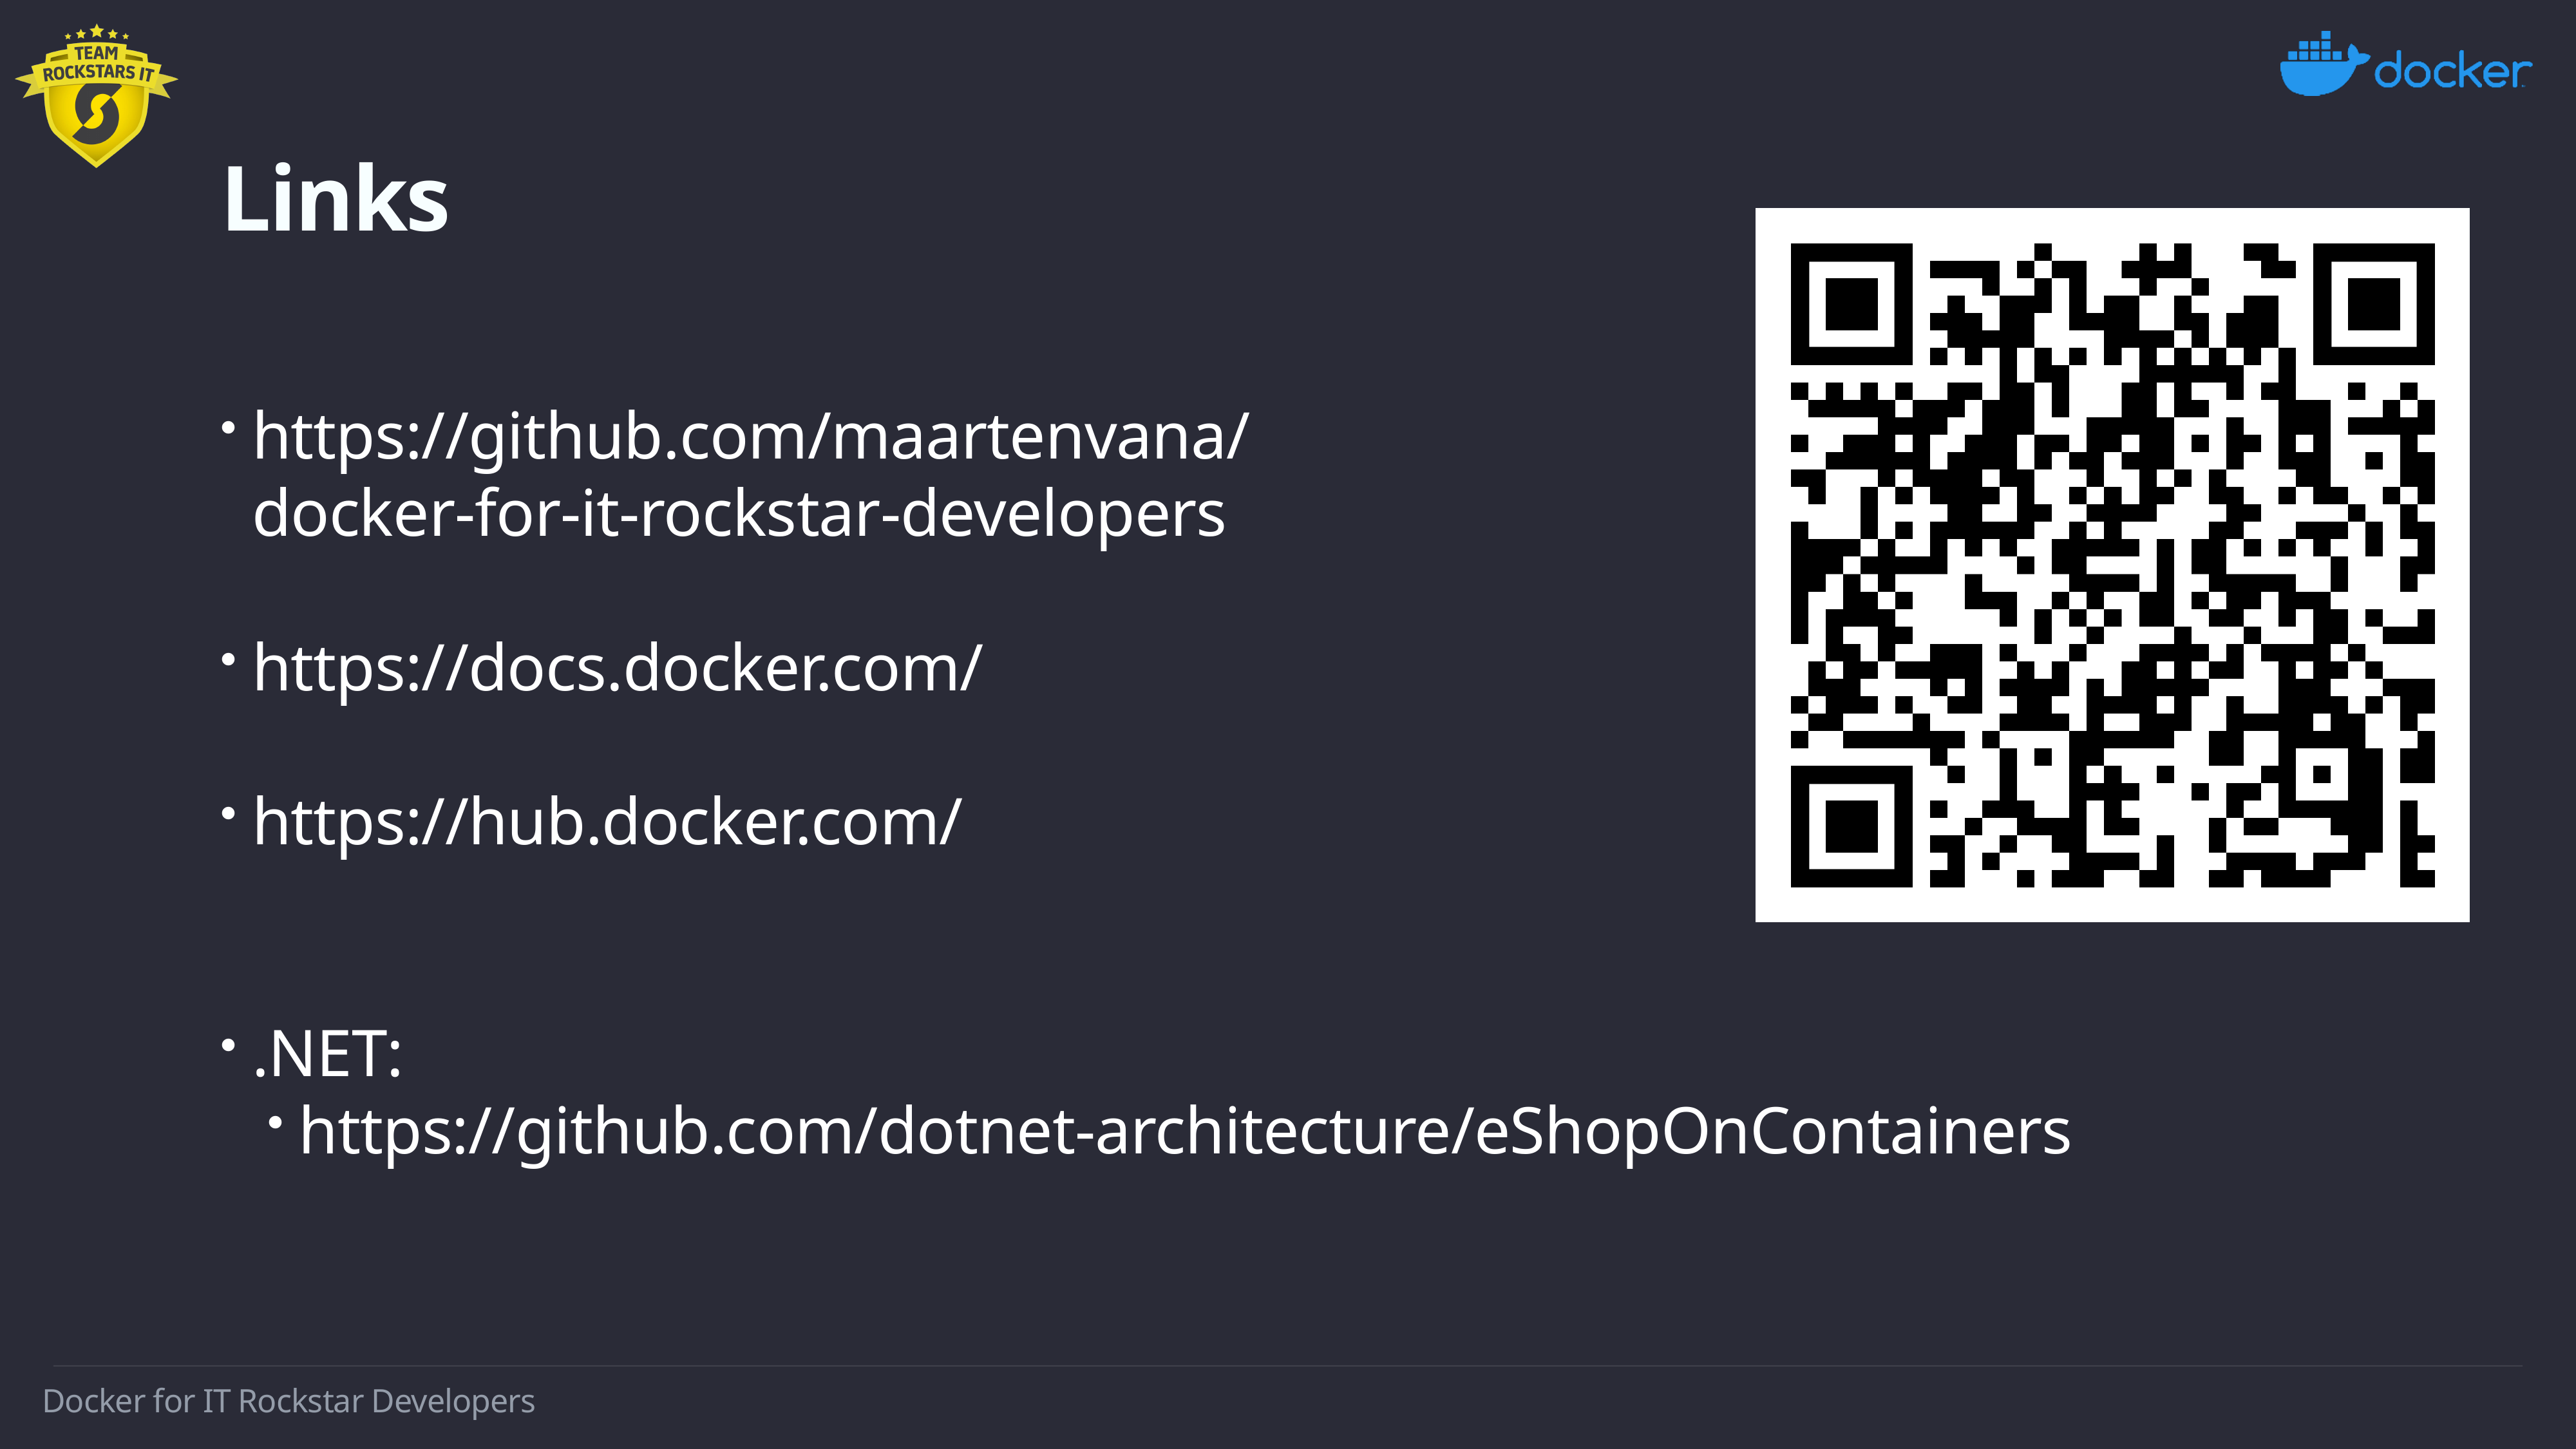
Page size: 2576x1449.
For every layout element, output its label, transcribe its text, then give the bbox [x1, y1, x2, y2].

picture [1, 0, 193, 192]
title Links [213, 47, 2113, 369]
picture [1756, 208, 2470, 922]
picture [2280, 31, 2533, 96]
list https://github.com/maartenvana/ docker-for-it-rockstar-developers https://docs.docker.com/ https://hub.docker.com/ .NET: https://github.com/dotnet-architecture/eShopOnContainers [213, 386, 2113, 1337]
